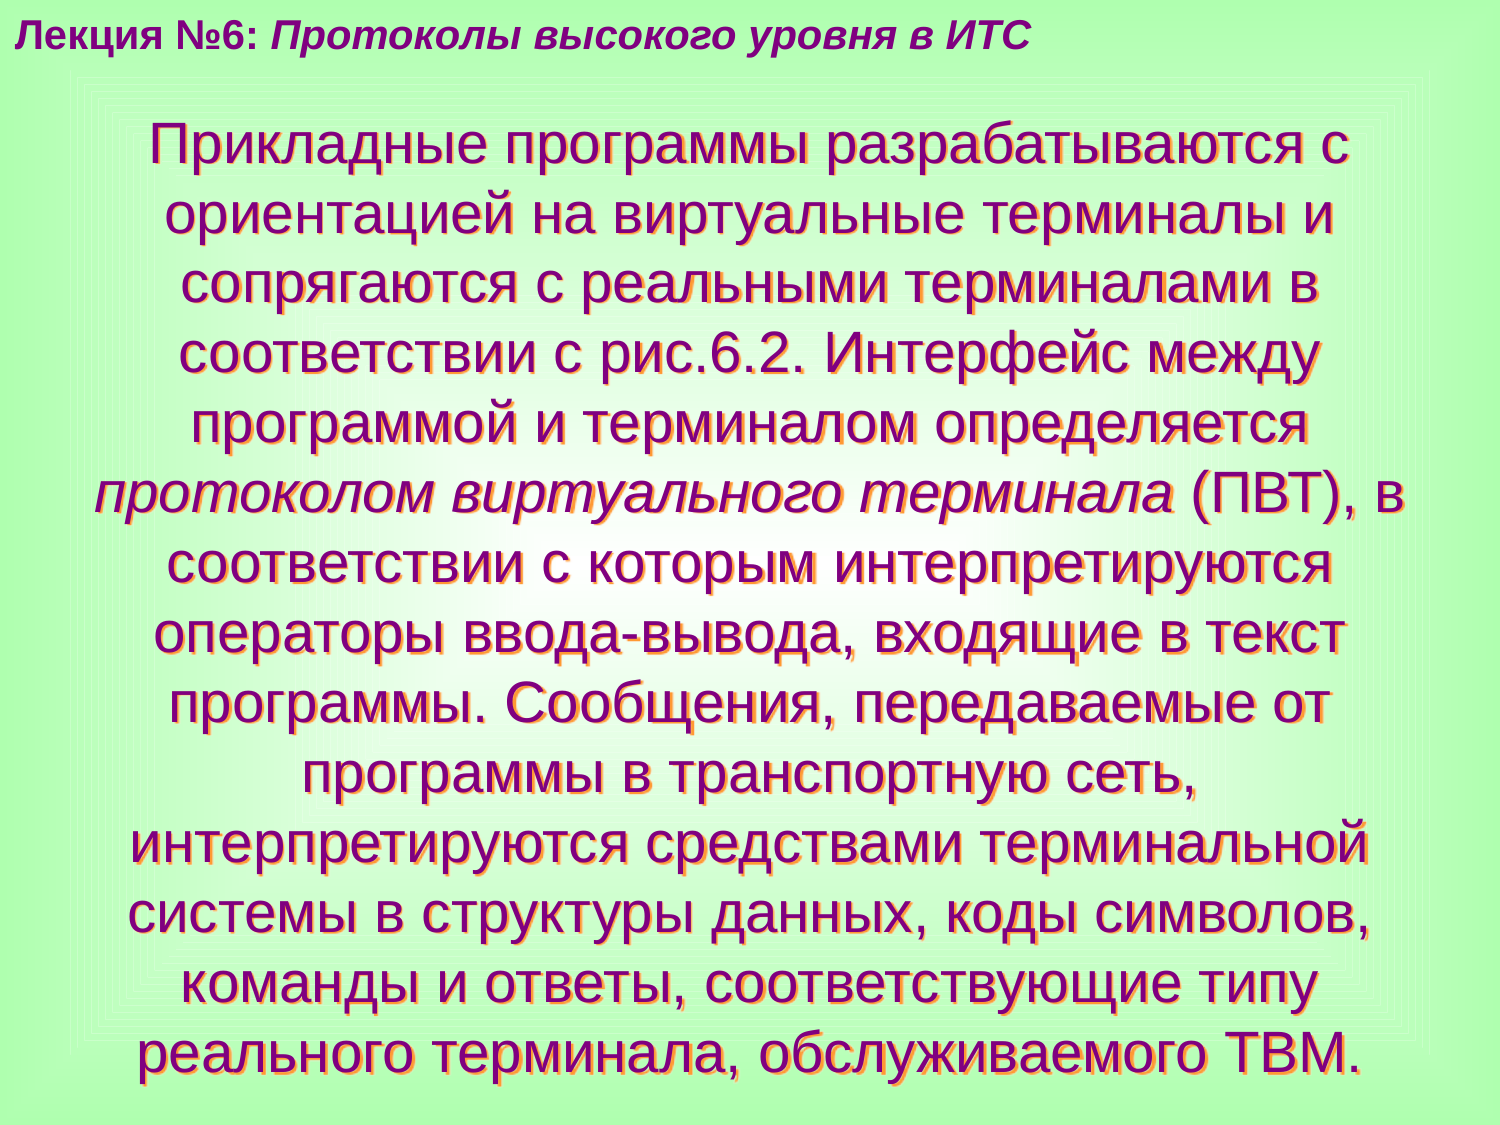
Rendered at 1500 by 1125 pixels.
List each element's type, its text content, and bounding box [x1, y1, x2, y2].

text_box Прикладные программы разрабатываются с ориентацией на виртуальные терминалы и сопрягаются с реальными терминалами в соответствии с рис.6.2. Интерфейс между программой и терминалом определяется протоколом виртуального терминала (ПВТ), в соответствии с которым интерпретируются операторы ввода-вывода, входящие в текст программы. Сообщения, передаваемые от программы в транспортную сеть, интерпретируются средствами терминальной системы в структуры данных, коды символов, команды и ответы, соответствующие типу реального терминала, обслуживаемого ТВМ. [41, 97, 1459, 1092]
text_box Лекция №6: Протоколы высокого уровня в ИТС [0, 0, 1355, 65]
